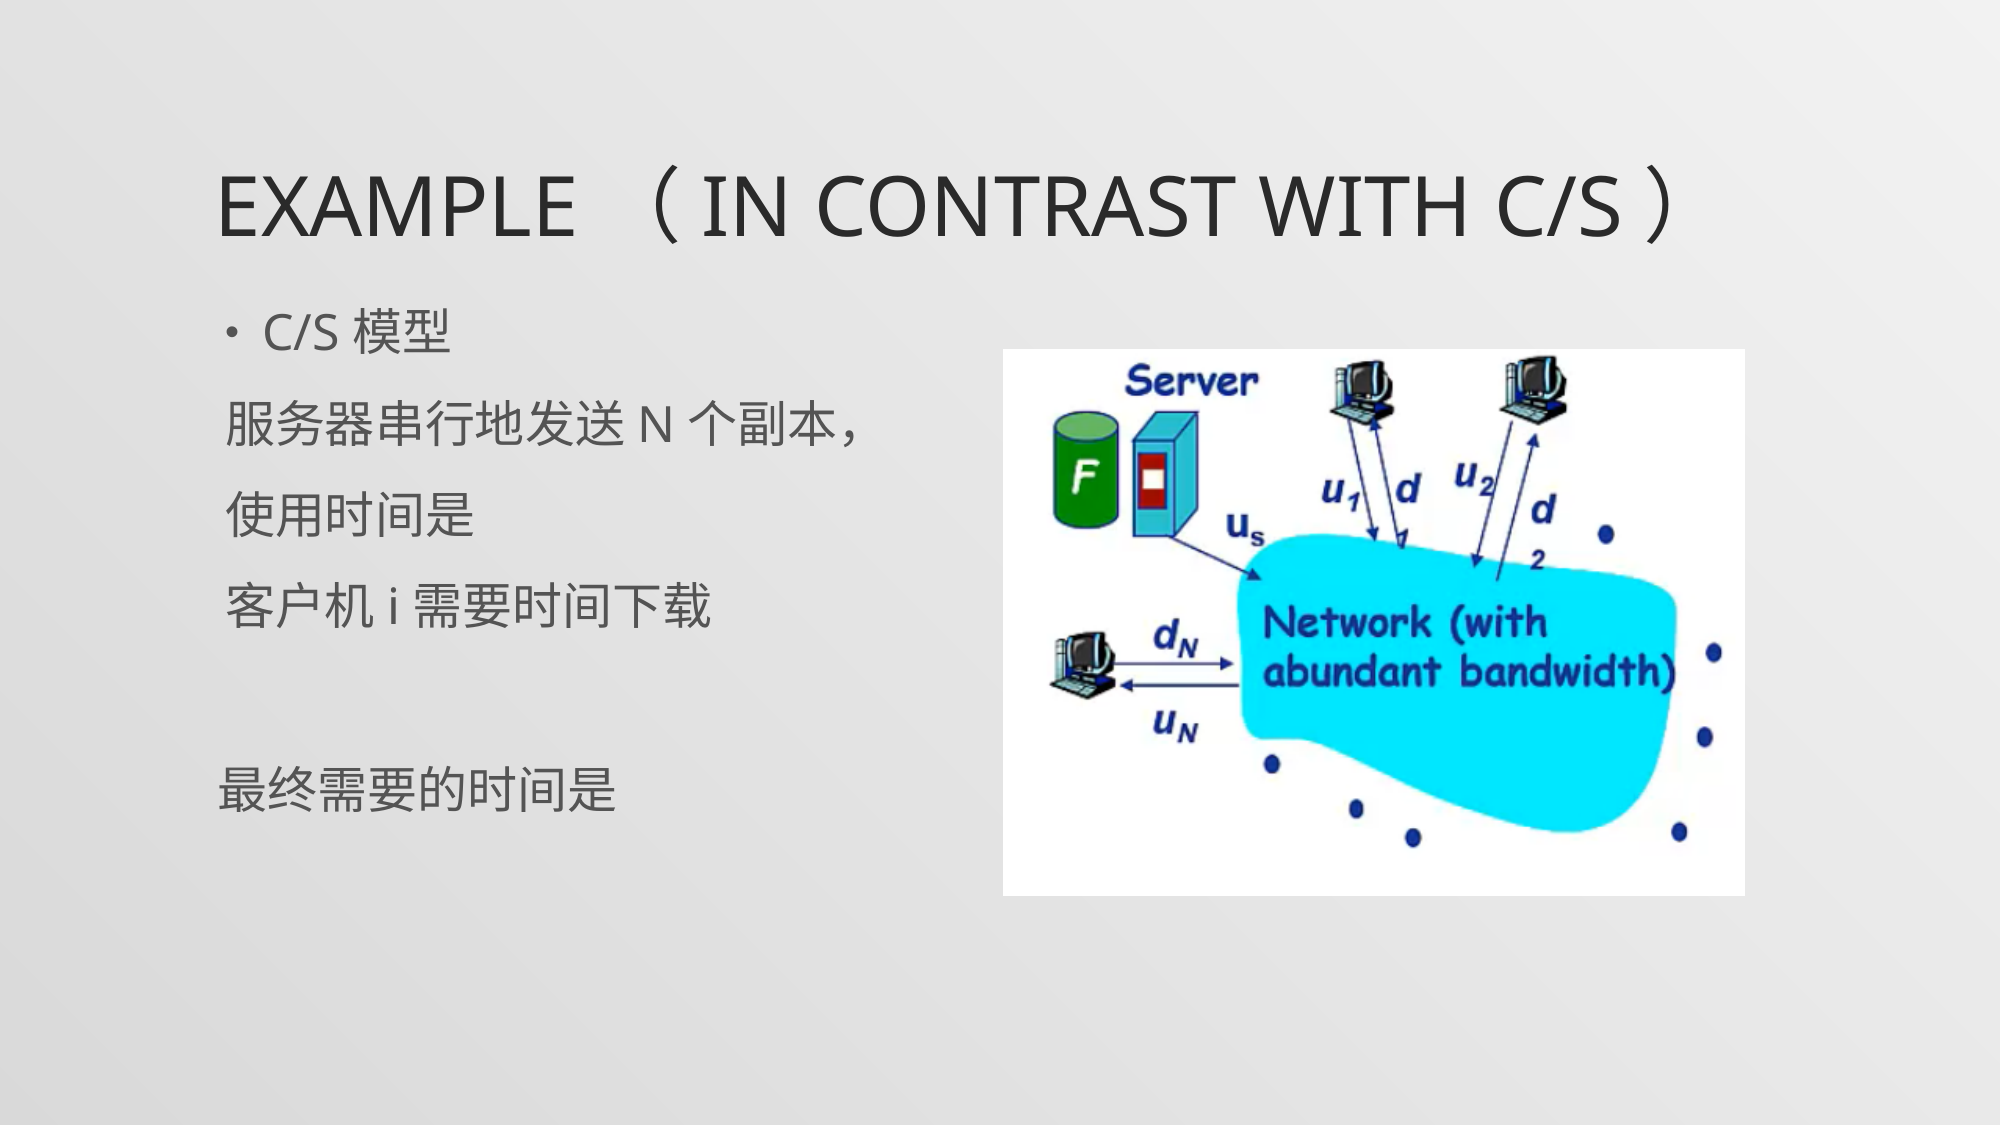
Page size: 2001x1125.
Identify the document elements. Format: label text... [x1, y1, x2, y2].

title Example（in contrast with c/s） [199, 45, 1801, 263]
picture [1003, 349, 1745, 896]
